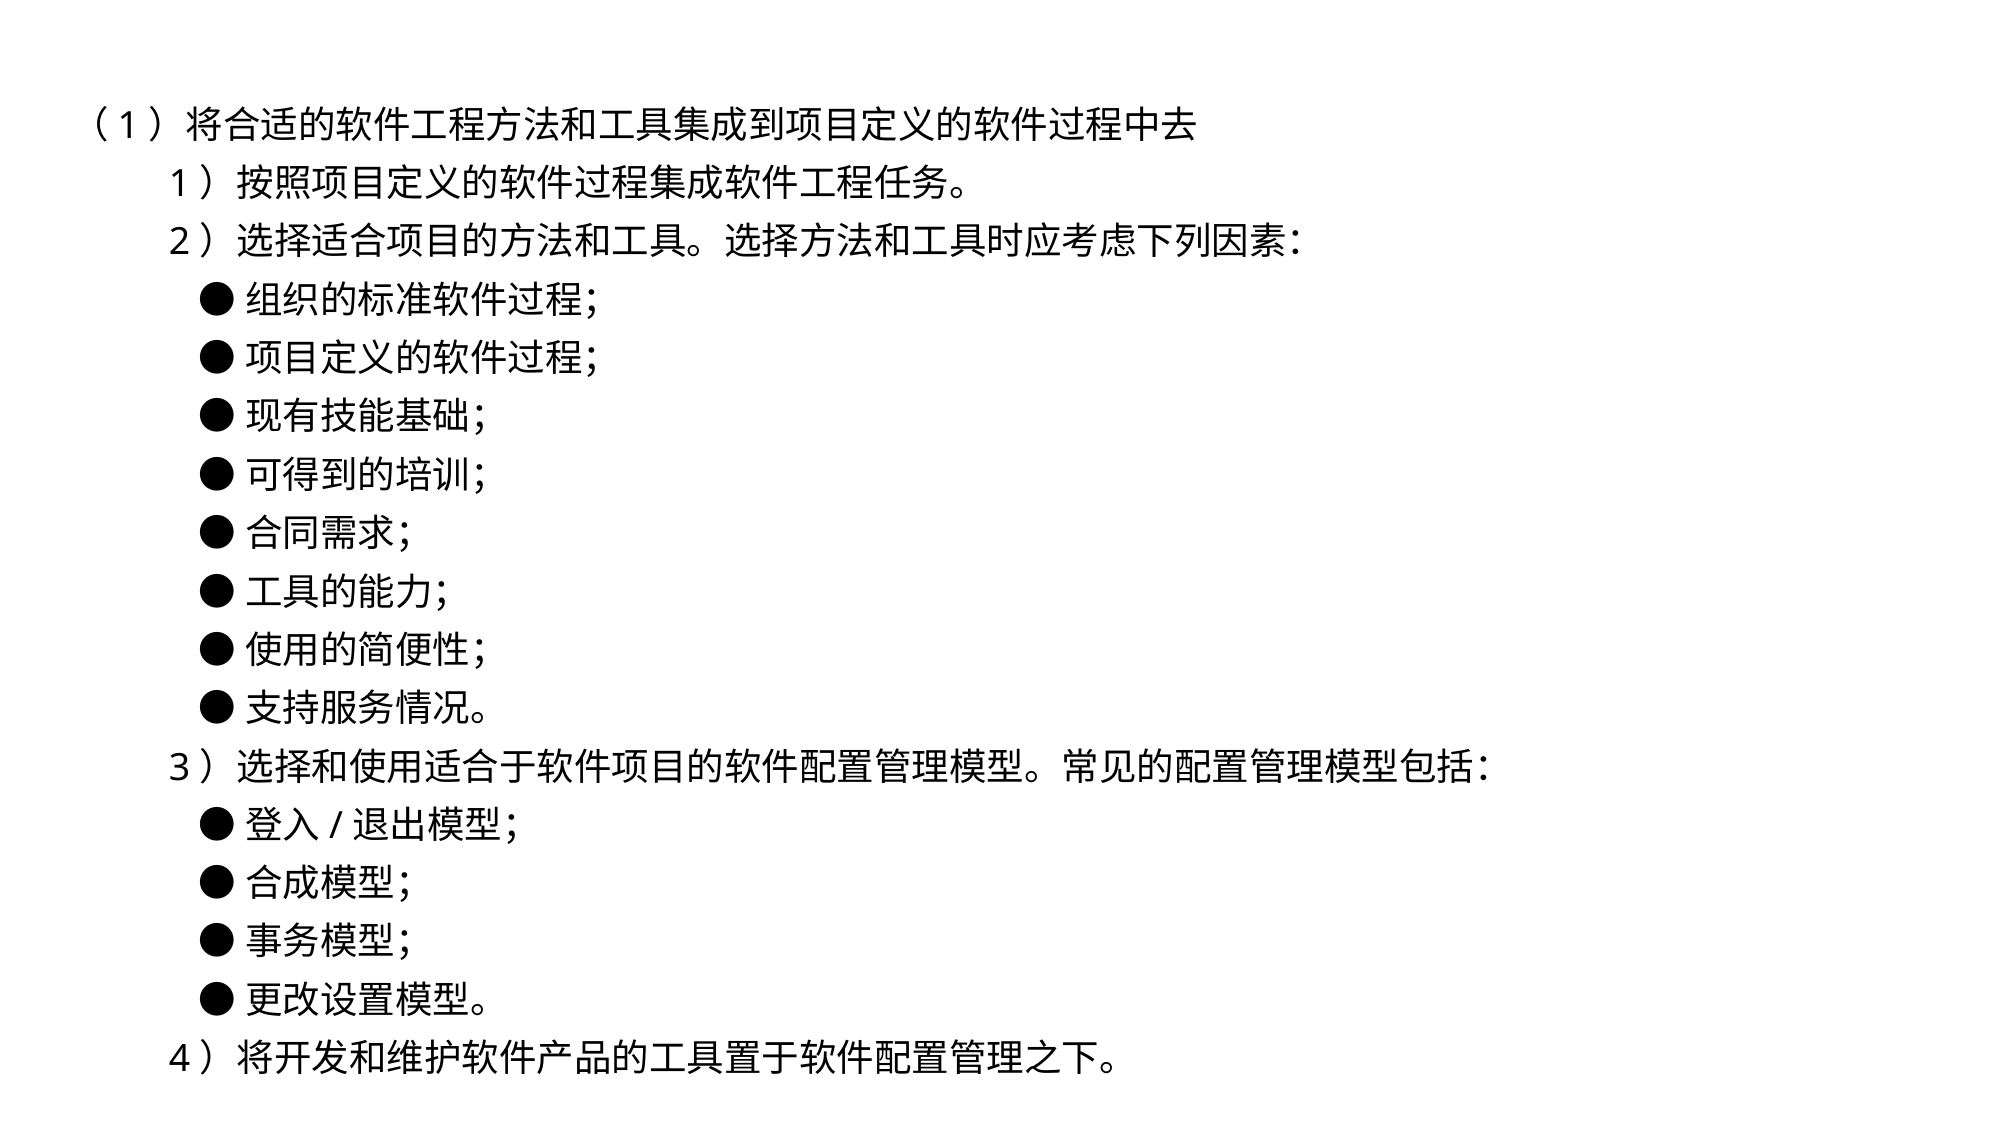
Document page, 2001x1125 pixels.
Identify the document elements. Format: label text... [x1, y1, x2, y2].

text_box （1）将合适的软件工程方法和工具集成到项目定义的软件过程中去 1）按照项目定义的软件过程集成软件工程任务。 2）选择适合项目的方法和工具。选择方法和工具时应考虑下列因素： ●组织的标准软件过程； ●项目定义的软件过程； ●现有技能基础； ●可得到的培训； ●合同需求； ●工具的能力； ●使用的简便性； ●支持服务情况。 3）选择和使用适合于软件项目的软件配置管理模型。常见的配置管理模型包括： ●登入/退出模型； ●合成模型； ●事务模型； ●更改设置模型。 4）将开发和维护软件产品的工具置于软件配置管理之下。 [56, 80, 2000, 1087]
